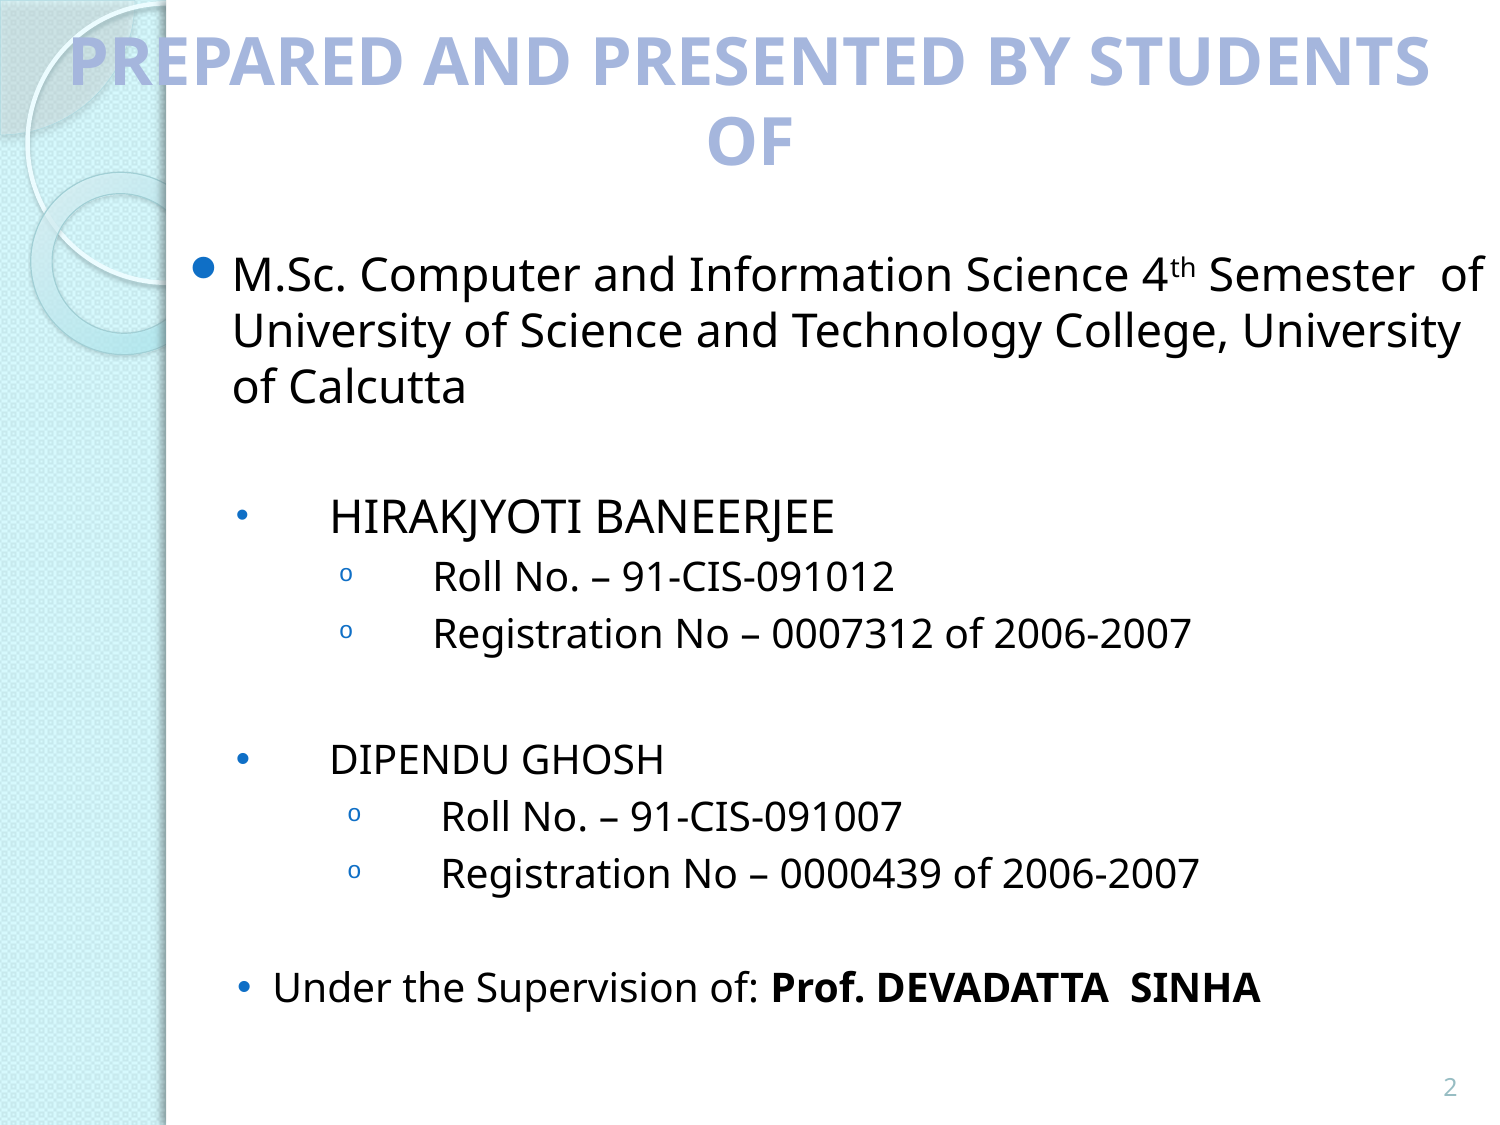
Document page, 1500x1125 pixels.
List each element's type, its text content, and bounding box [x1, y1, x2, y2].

list M.Sc. Computer and Information Science 4th Semester of University of Science and Technology College, University of Calcutta HIRAKJYOTI BANEERJEE Roll No. – 91-CIS-091012 Registration No – 0007312 of 2006-2007 DIPENDU GHOSH Roll No. – 91-CIS-091007 Registration No – 0000439 of 2006-2007 Under the Supervision of: Prof. DEVADATTA SINHA [162, 237, 1500, 1026]
title PREPARED AND PRESENTED BY STUDENTS OF [0, 0, 1500, 197]
slide_number 2 [1413, 1034, 1488, 1113]
